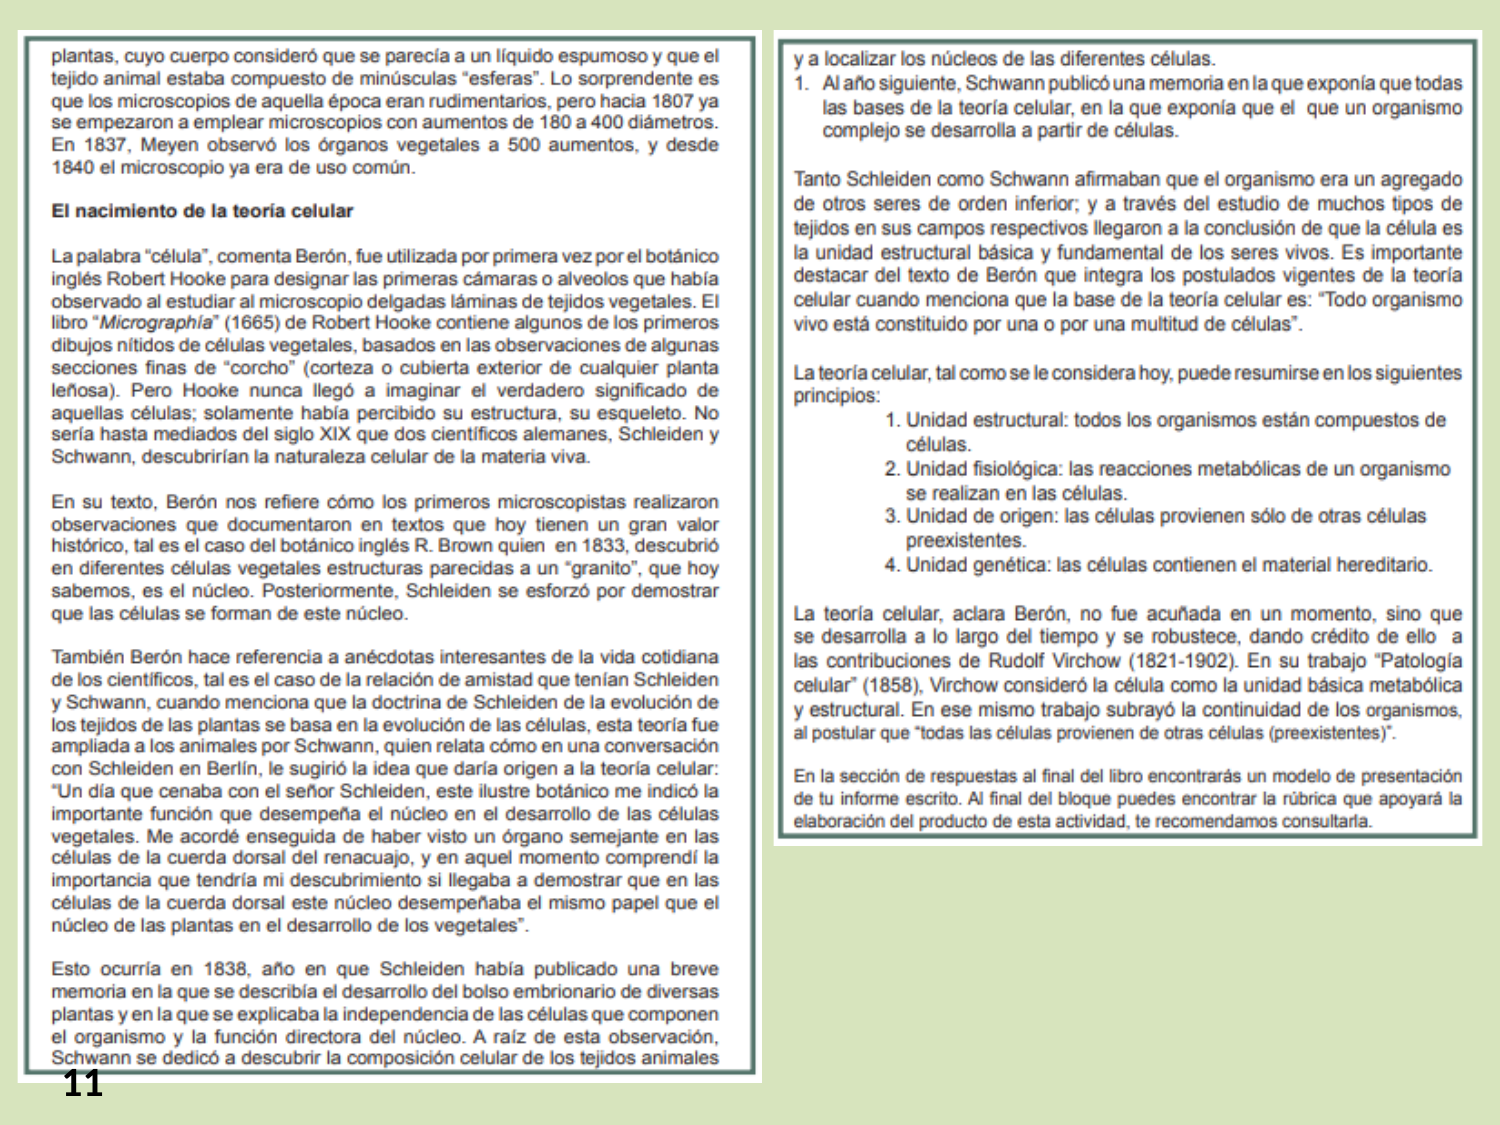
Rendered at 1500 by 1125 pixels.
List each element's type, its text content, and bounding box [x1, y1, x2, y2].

title 11 [17, 1089, 148, 1124]
picture [773, 30, 1483, 847]
picture [17, 30, 763, 1083]
